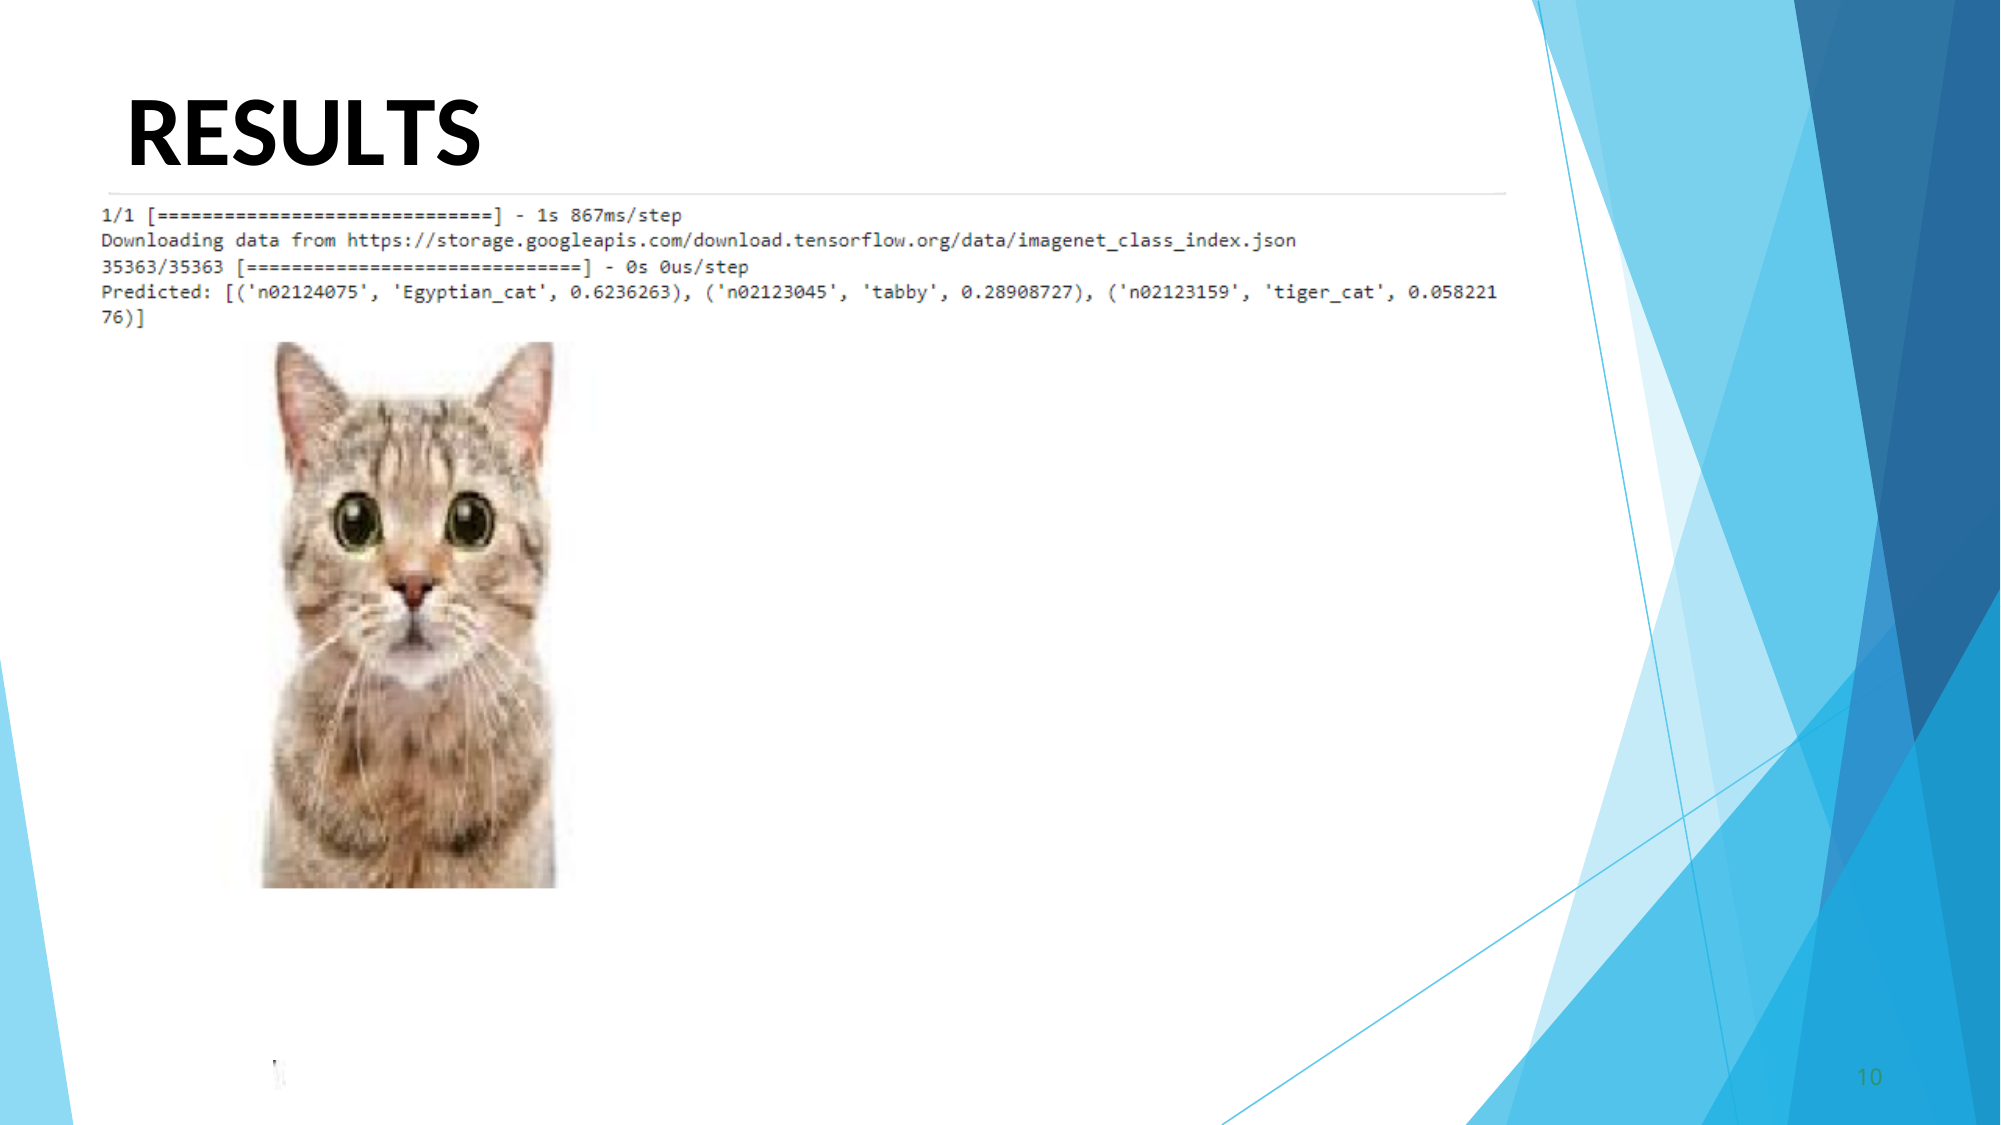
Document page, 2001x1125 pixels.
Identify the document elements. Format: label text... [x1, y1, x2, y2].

picture [273, 1060, 287, 1091]
picture [84, 192, 1551, 898]
title RESULTS [123, 63, 524, 191]
text_box 10 [1849, 1061, 1888, 1095]
